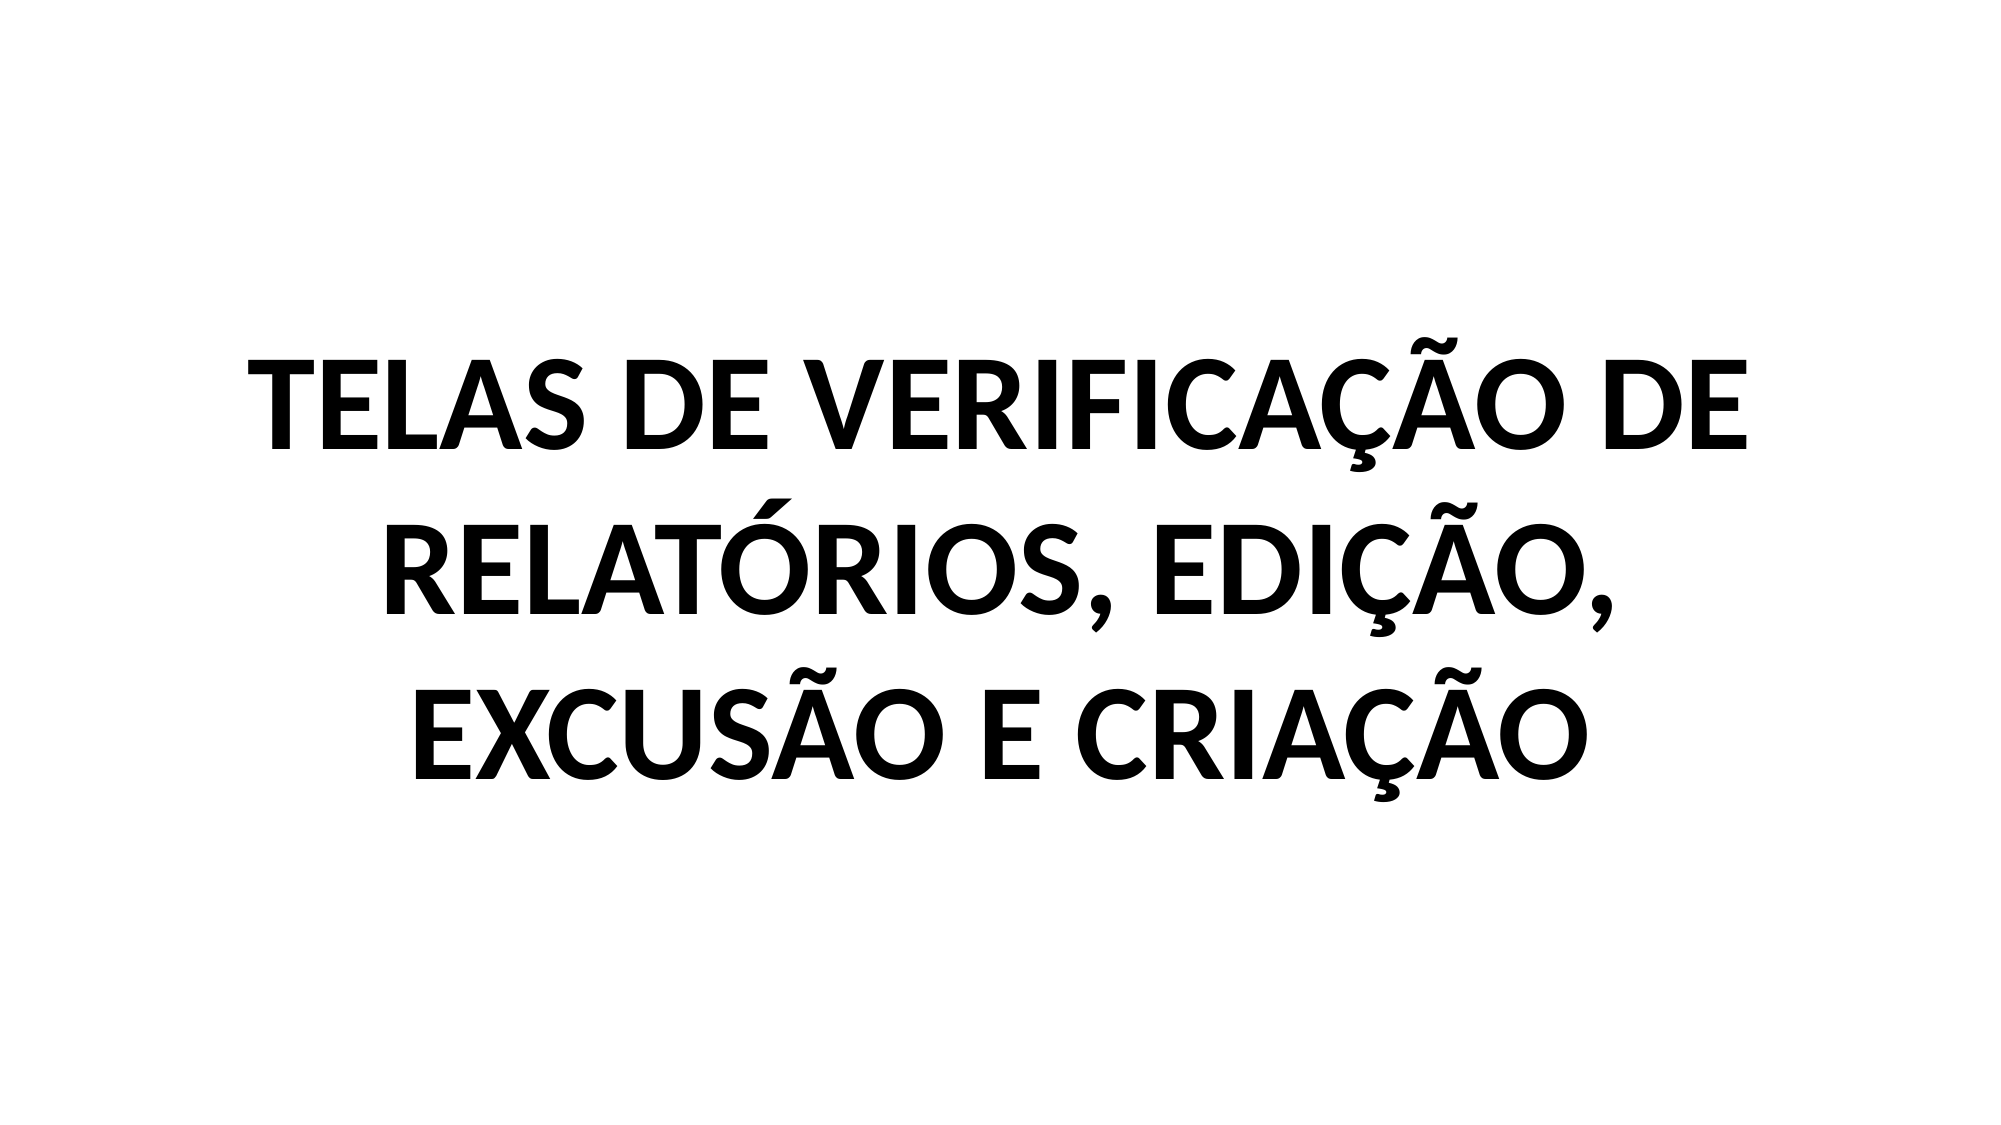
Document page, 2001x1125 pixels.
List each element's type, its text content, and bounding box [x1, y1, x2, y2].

text_box TELAS DE VERIFICAÇÃO DE RELATÓRIOS, EDIÇÃO, EXCUSÃO E CRIAÇÃO [216, 305, 1784, 815]
